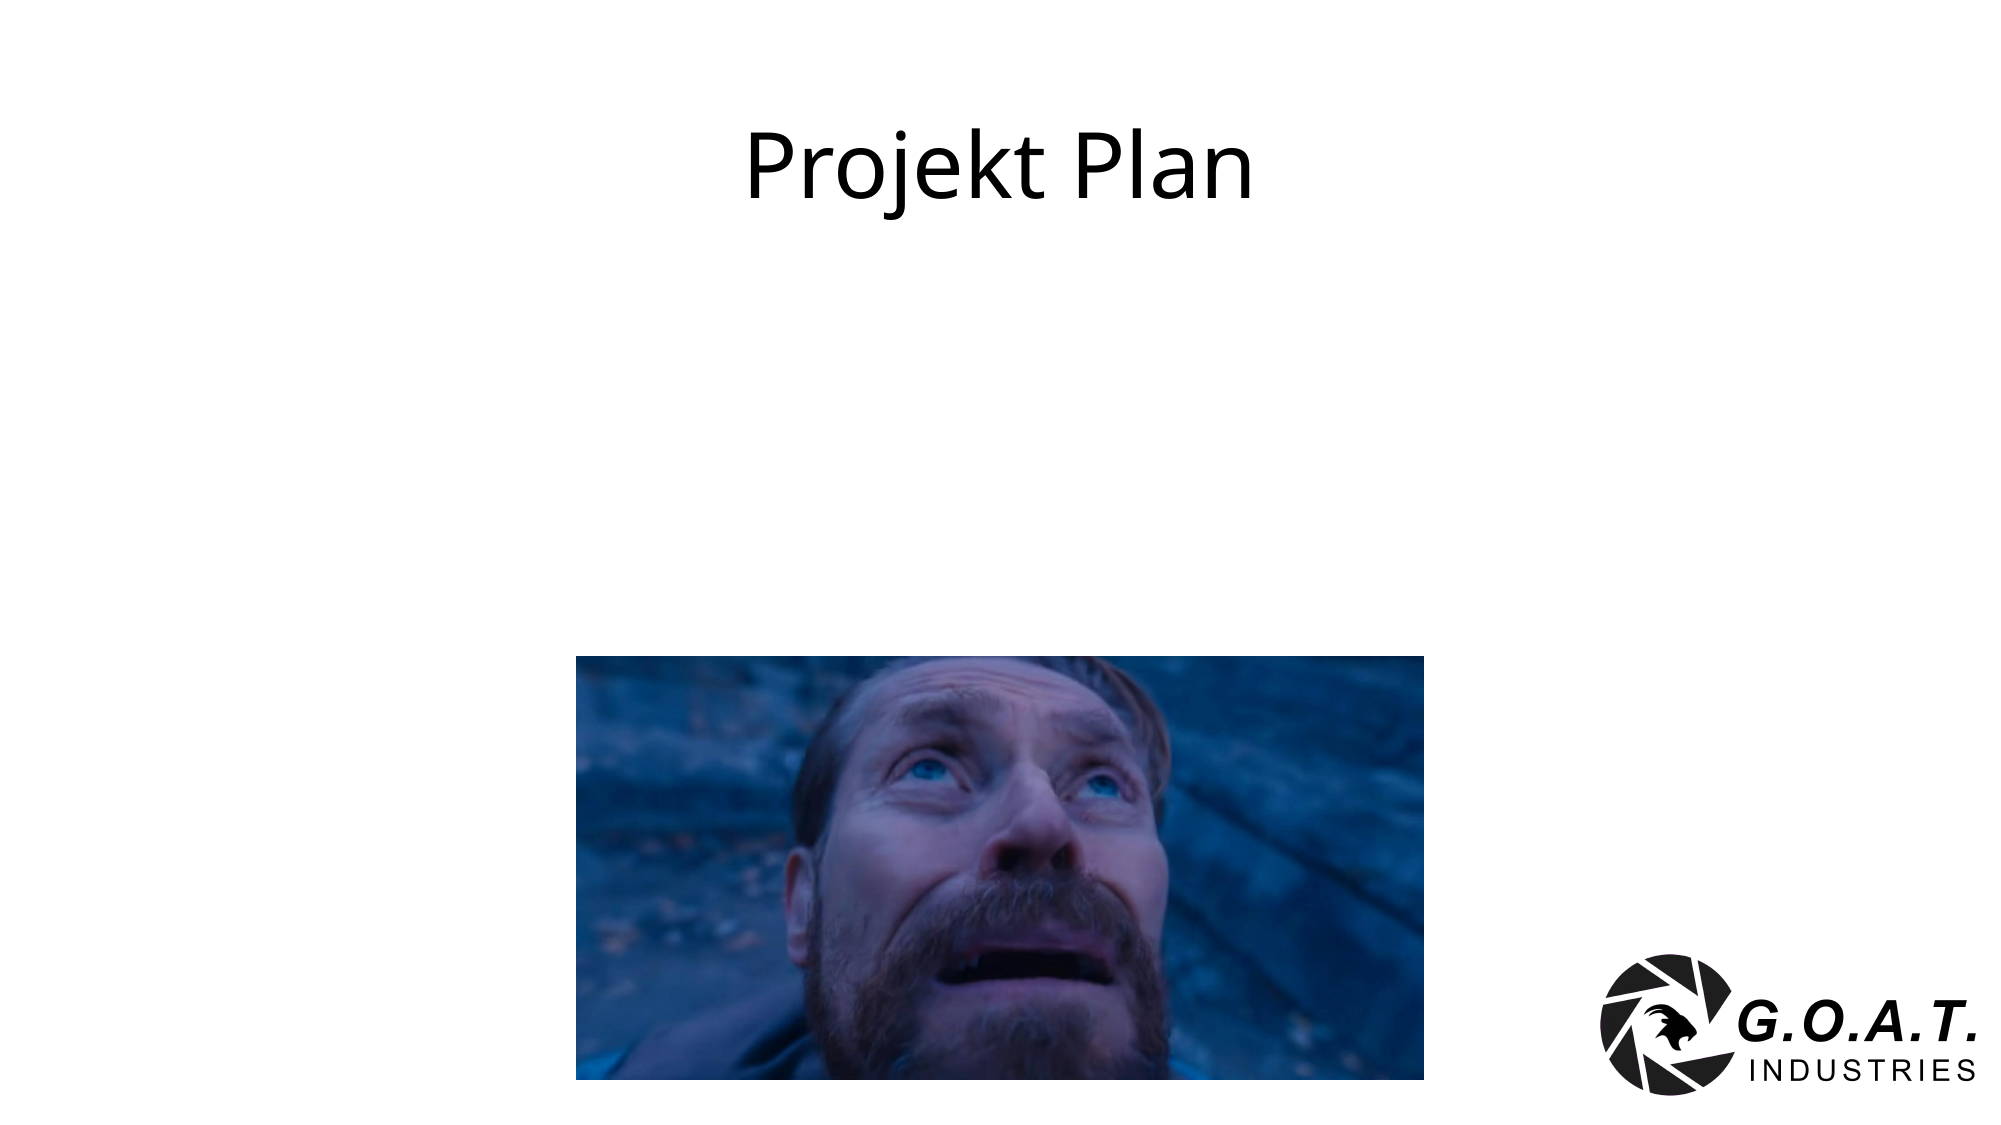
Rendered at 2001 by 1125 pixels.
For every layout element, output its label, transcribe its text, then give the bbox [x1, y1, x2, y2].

title Projekt Plan [137, 59, 1863, 278]
picture [576, 655, 1424, 1081]
picture [1600, 954, 1976, 1096]
